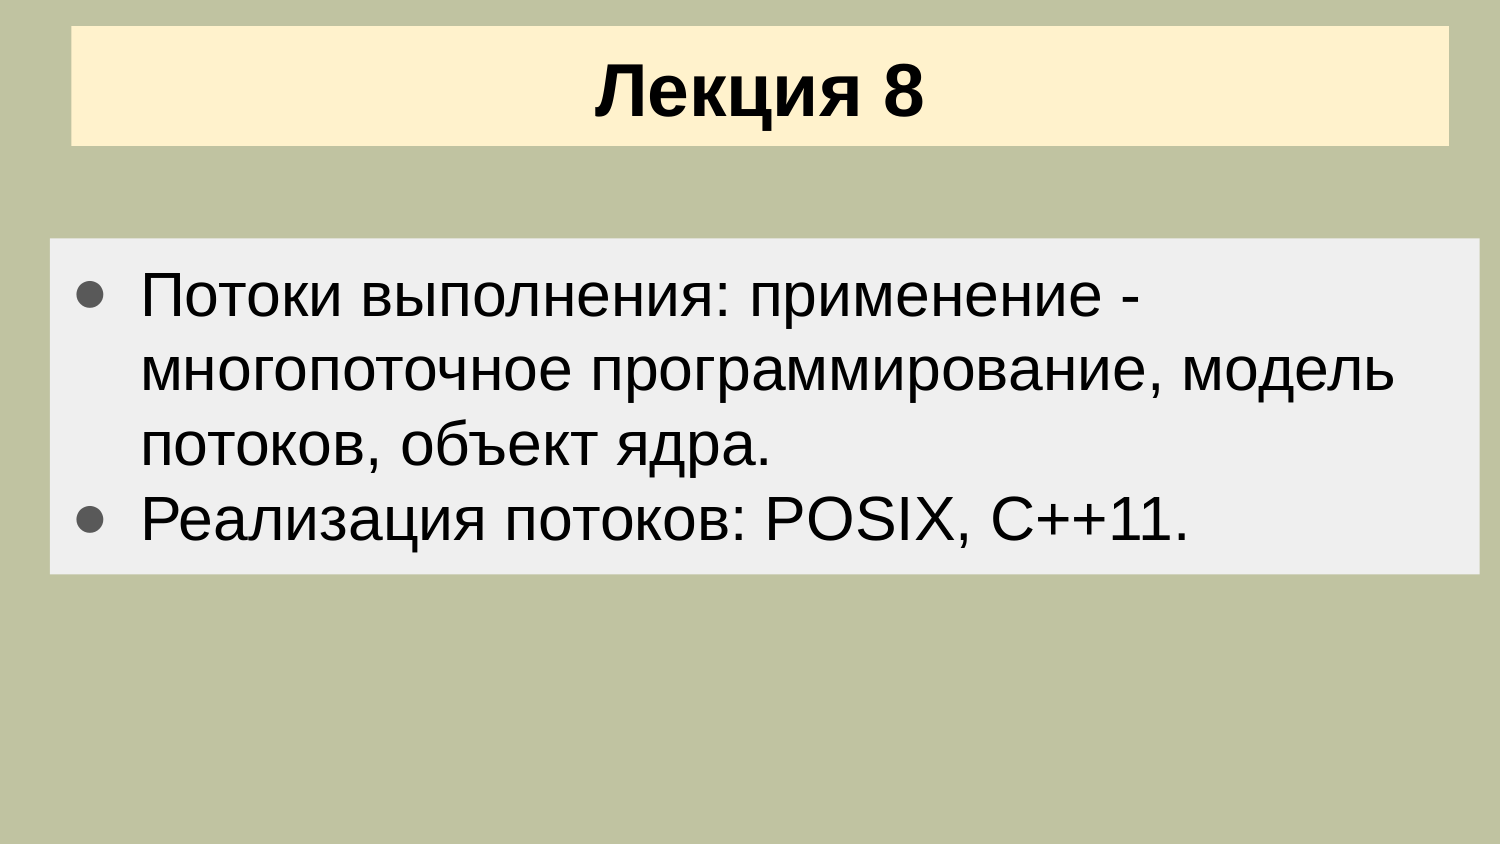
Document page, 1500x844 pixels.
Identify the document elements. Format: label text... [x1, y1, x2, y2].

text_box Лекция 8 [71, 26, 1449, 146]
list Потоки выполнения: применение - многопоточное программирование, модель потоков, объект ядра. Реализация потоков: POSIX, C++11. [49, 238, 1480, 575]
